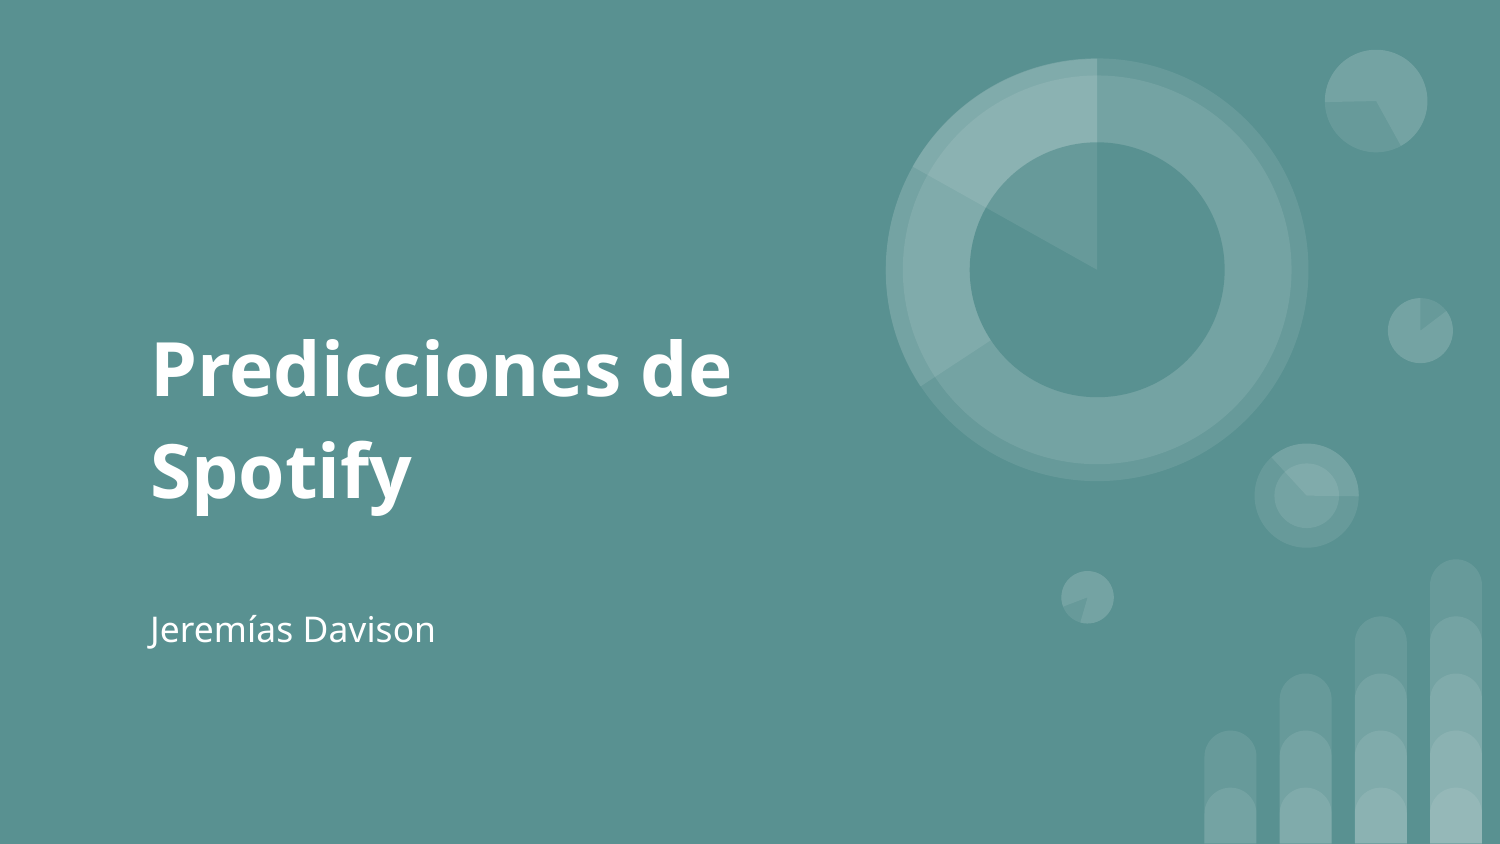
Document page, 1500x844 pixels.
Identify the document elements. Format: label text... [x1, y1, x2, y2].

subtitle Jeremías Davison [135, 589, 834, 704]
title Predicciones de Spotify [135, 264, 834, 572]
